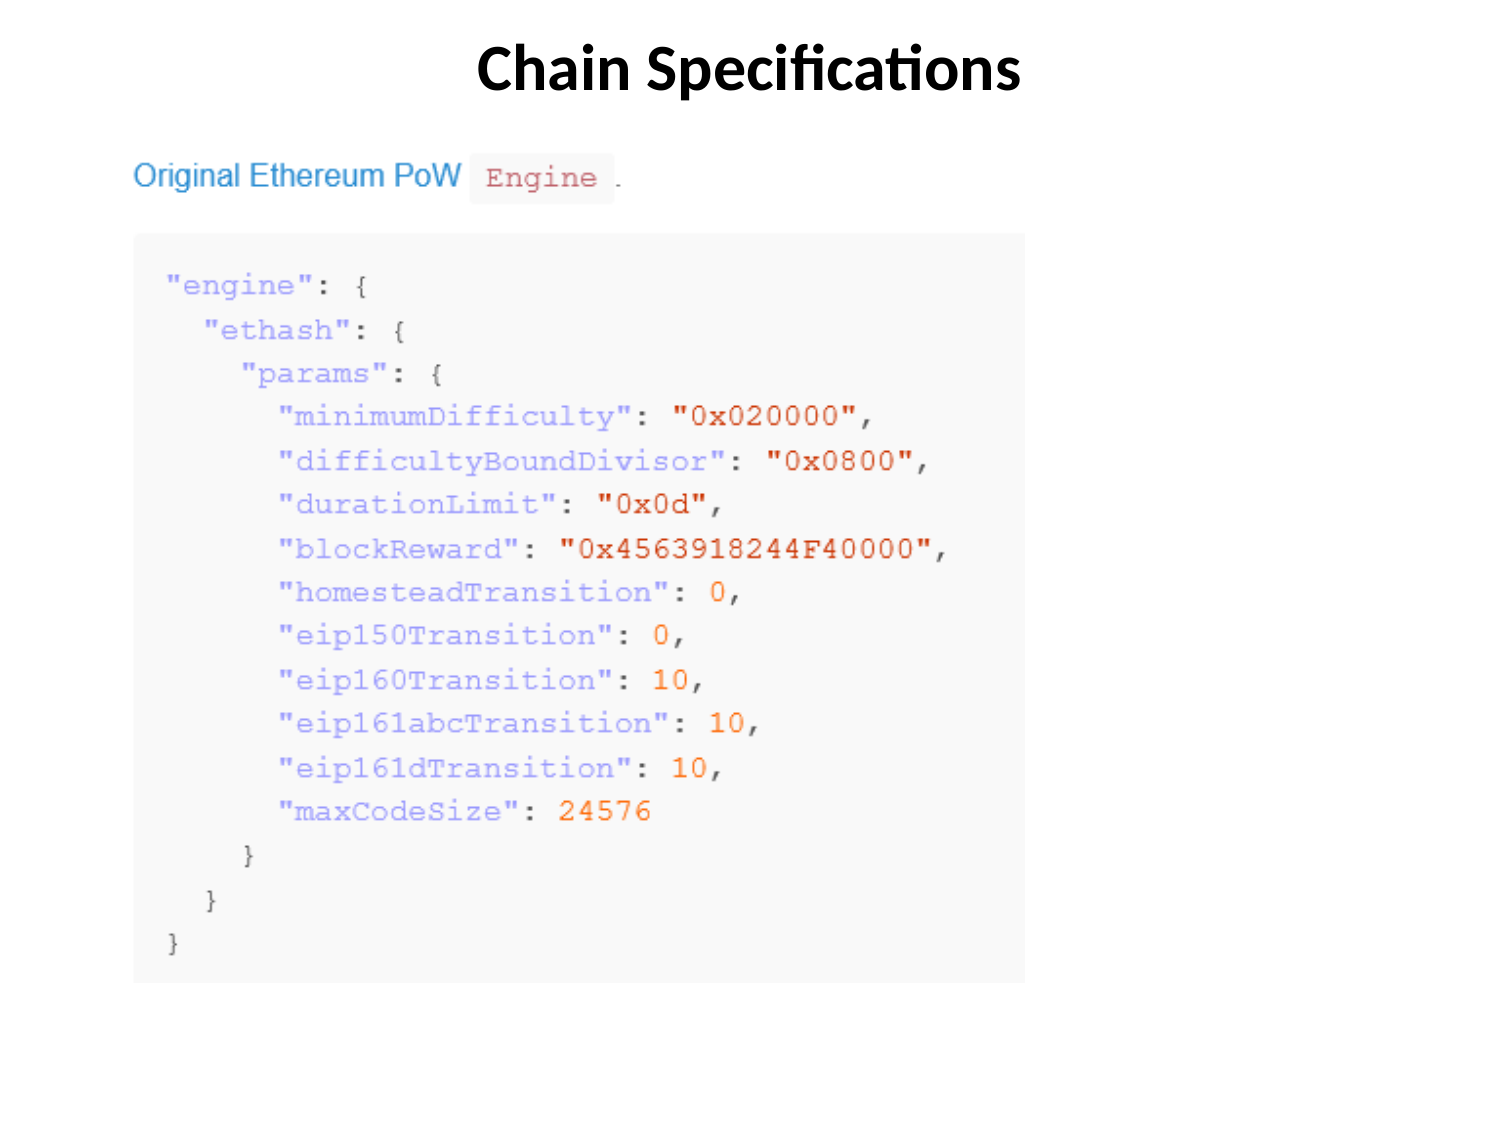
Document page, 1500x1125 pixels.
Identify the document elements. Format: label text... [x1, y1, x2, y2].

title Chain Specifications [103, 25, 1397, 112]
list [103, 142, 1025, 983]
